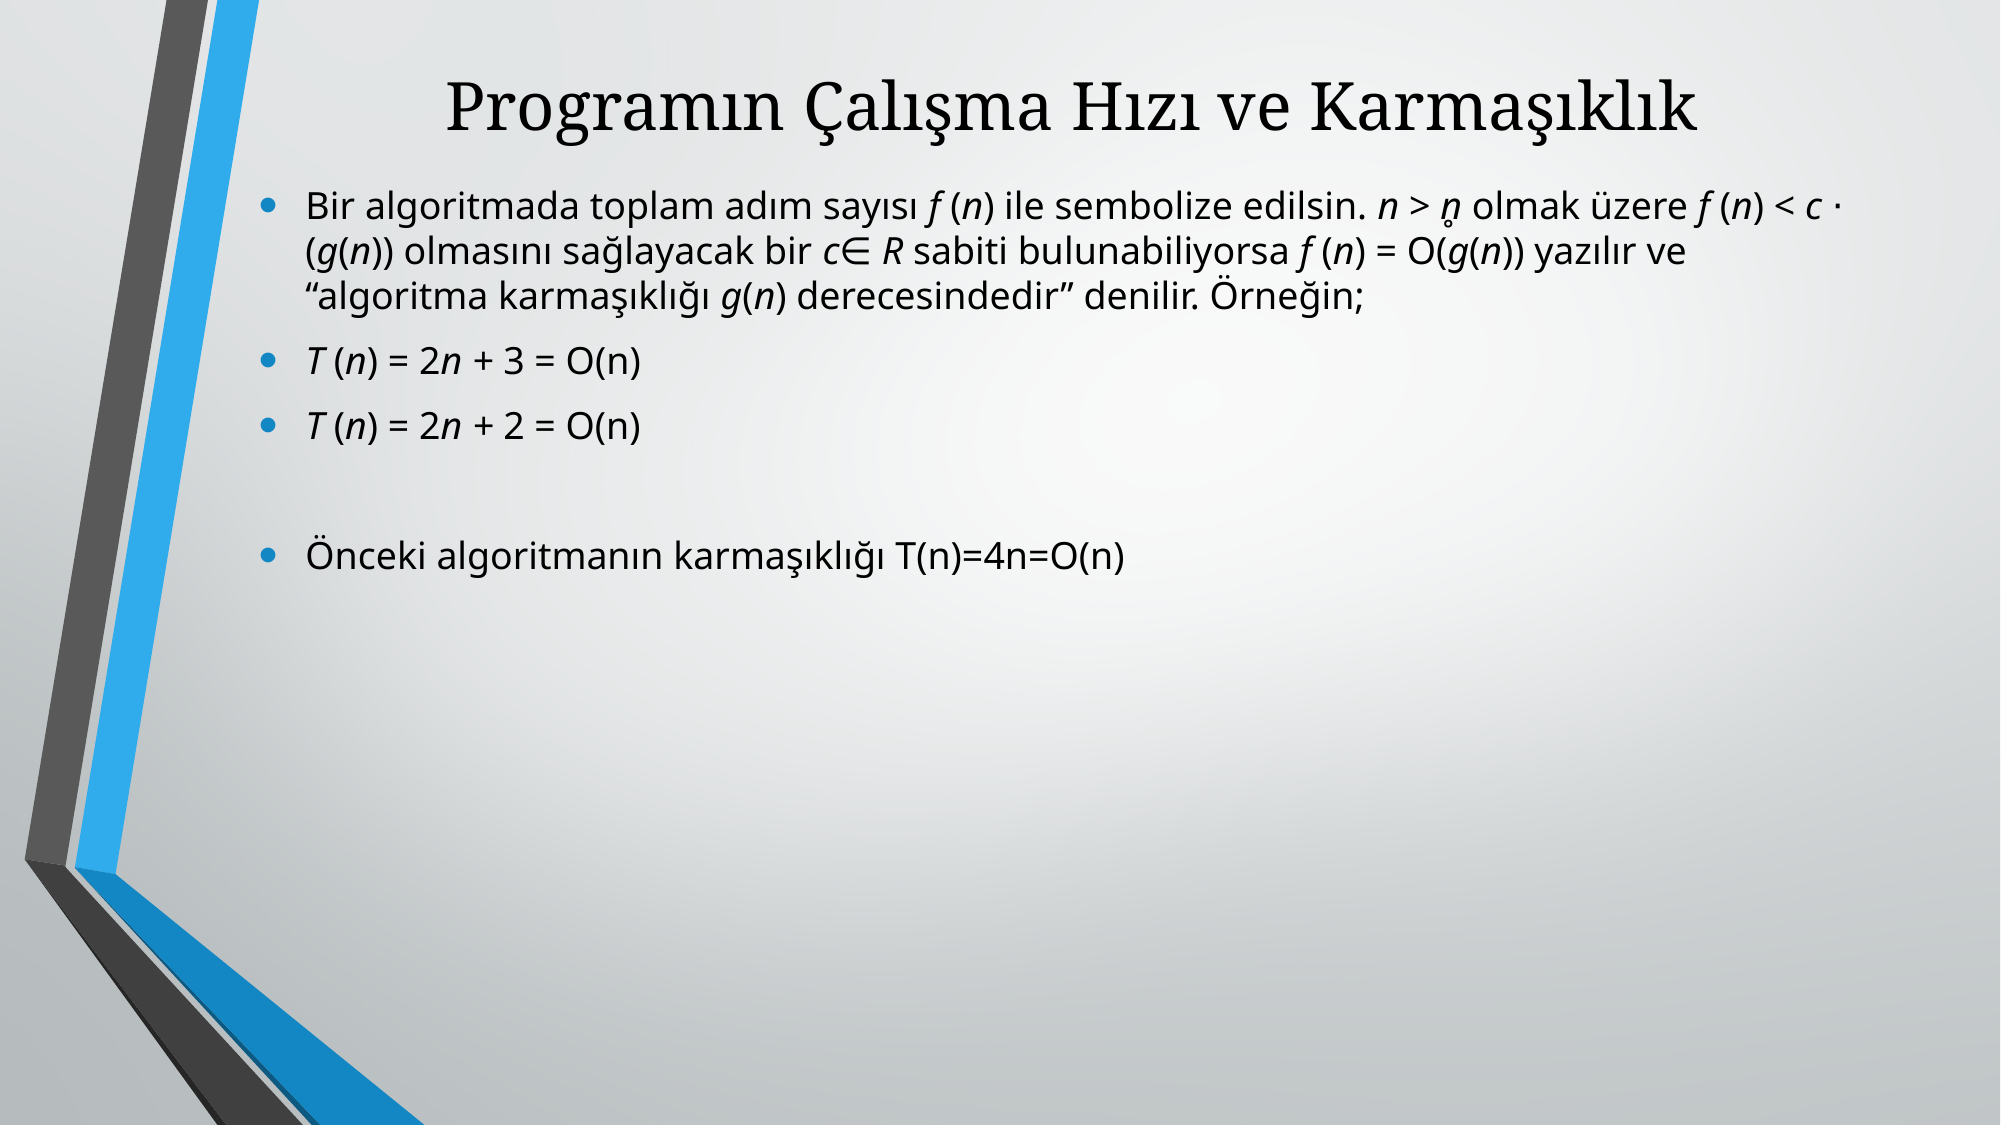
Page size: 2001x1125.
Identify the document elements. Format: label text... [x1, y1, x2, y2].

title Programın Çalışma Hızı ve Karmaşıklık [249, 41, 1894, 167]
list Bir algoritmada toplam adım sayısı f (n) ile sembolize edilsin. n > n̥ olmak üzere f (n) < c ⋅ (g(n)) olmasını sağlayacak bir c∈ R sabiti bulunabiliyorsa f (n) = Ο(g(n)) yazılır ve “algoritma karmaşıklığı g(n) derecesindedir” denilir. Örneğin; T (n) = 2n + 3 = Ο(n) T (n) = 2n + 2 = O(n) Önceki algoritmanın karmaşıklığı T(n)=4n=O(n) [243, 174, 1863, 950]
